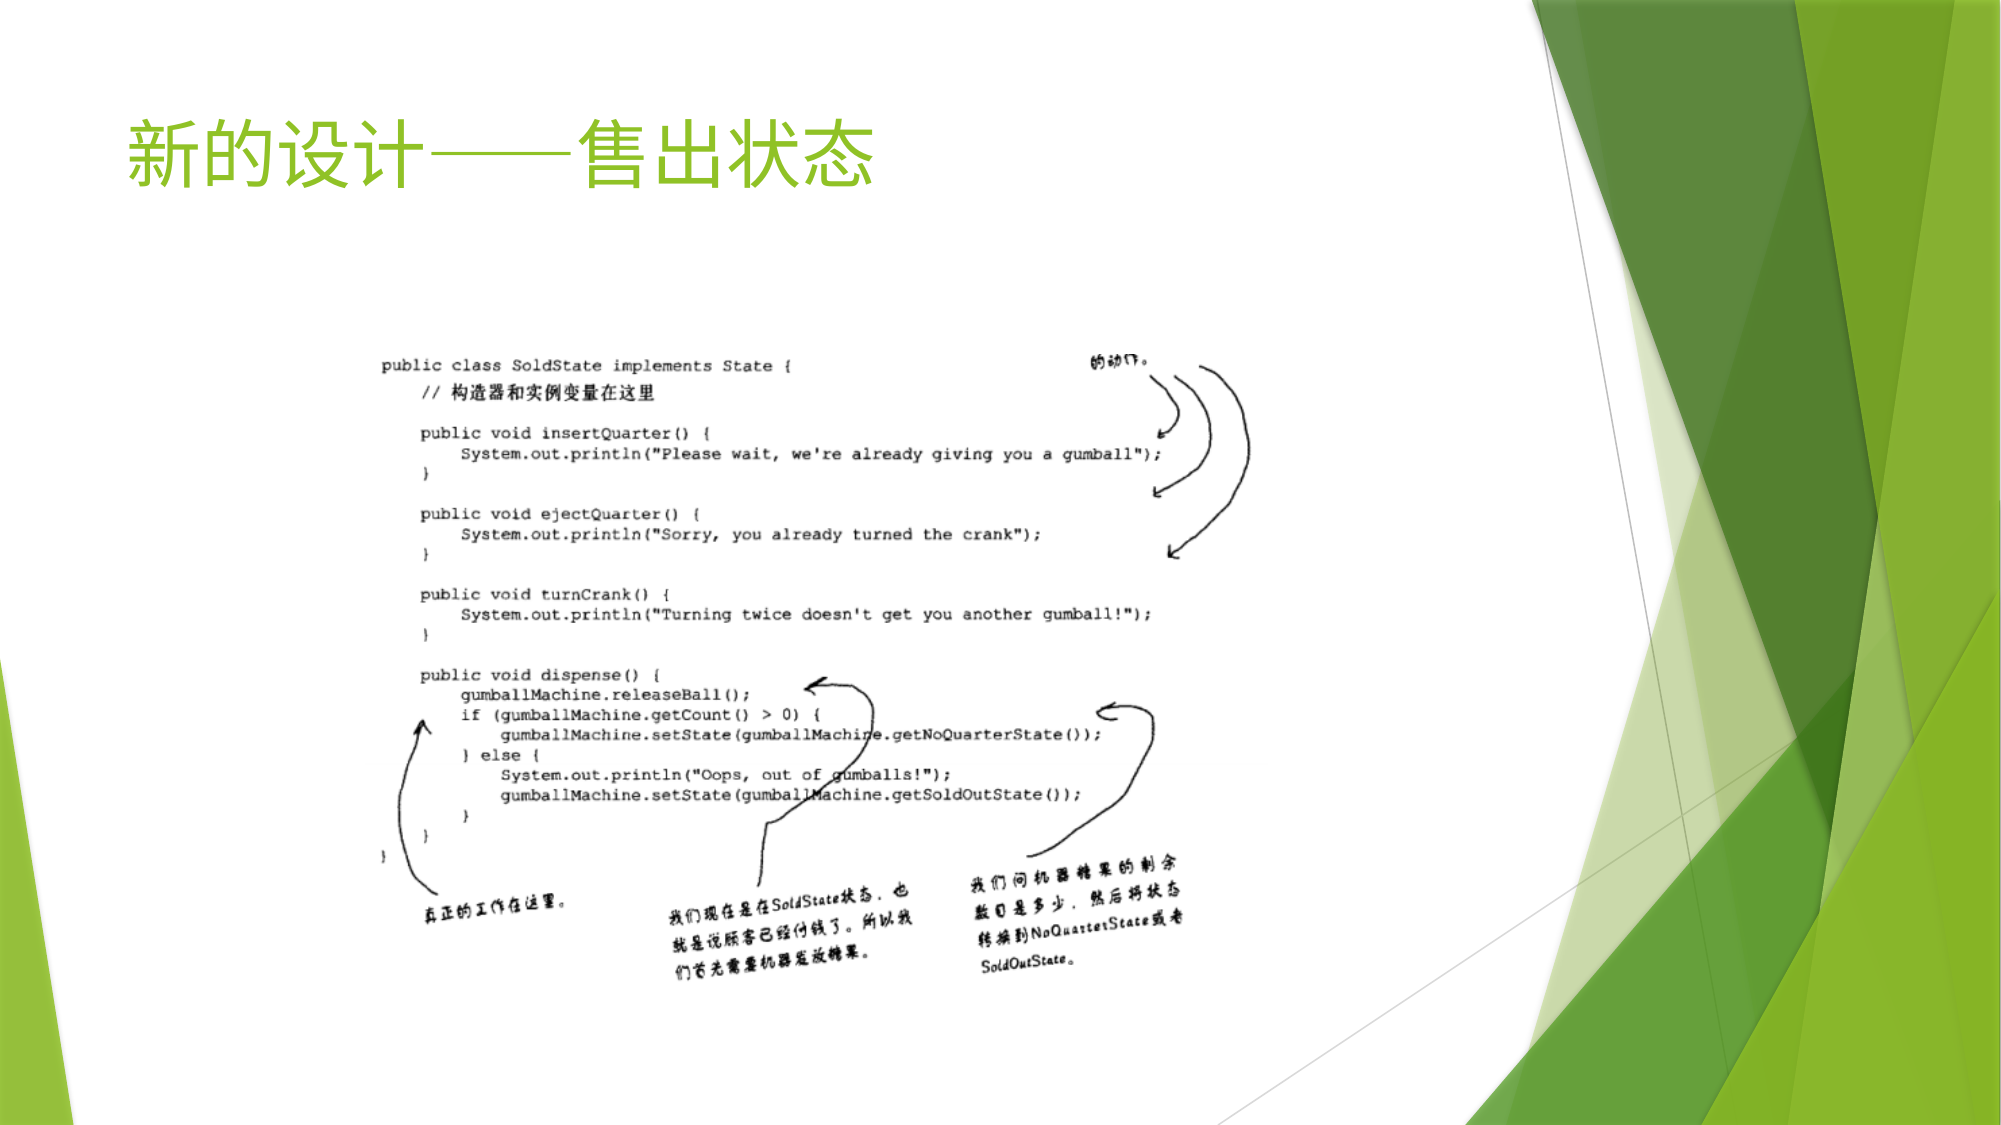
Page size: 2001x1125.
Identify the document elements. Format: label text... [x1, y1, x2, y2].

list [364, 353, 1268, 992]
title 新的设计——售出状态 [111, 99, 1522, 317]
